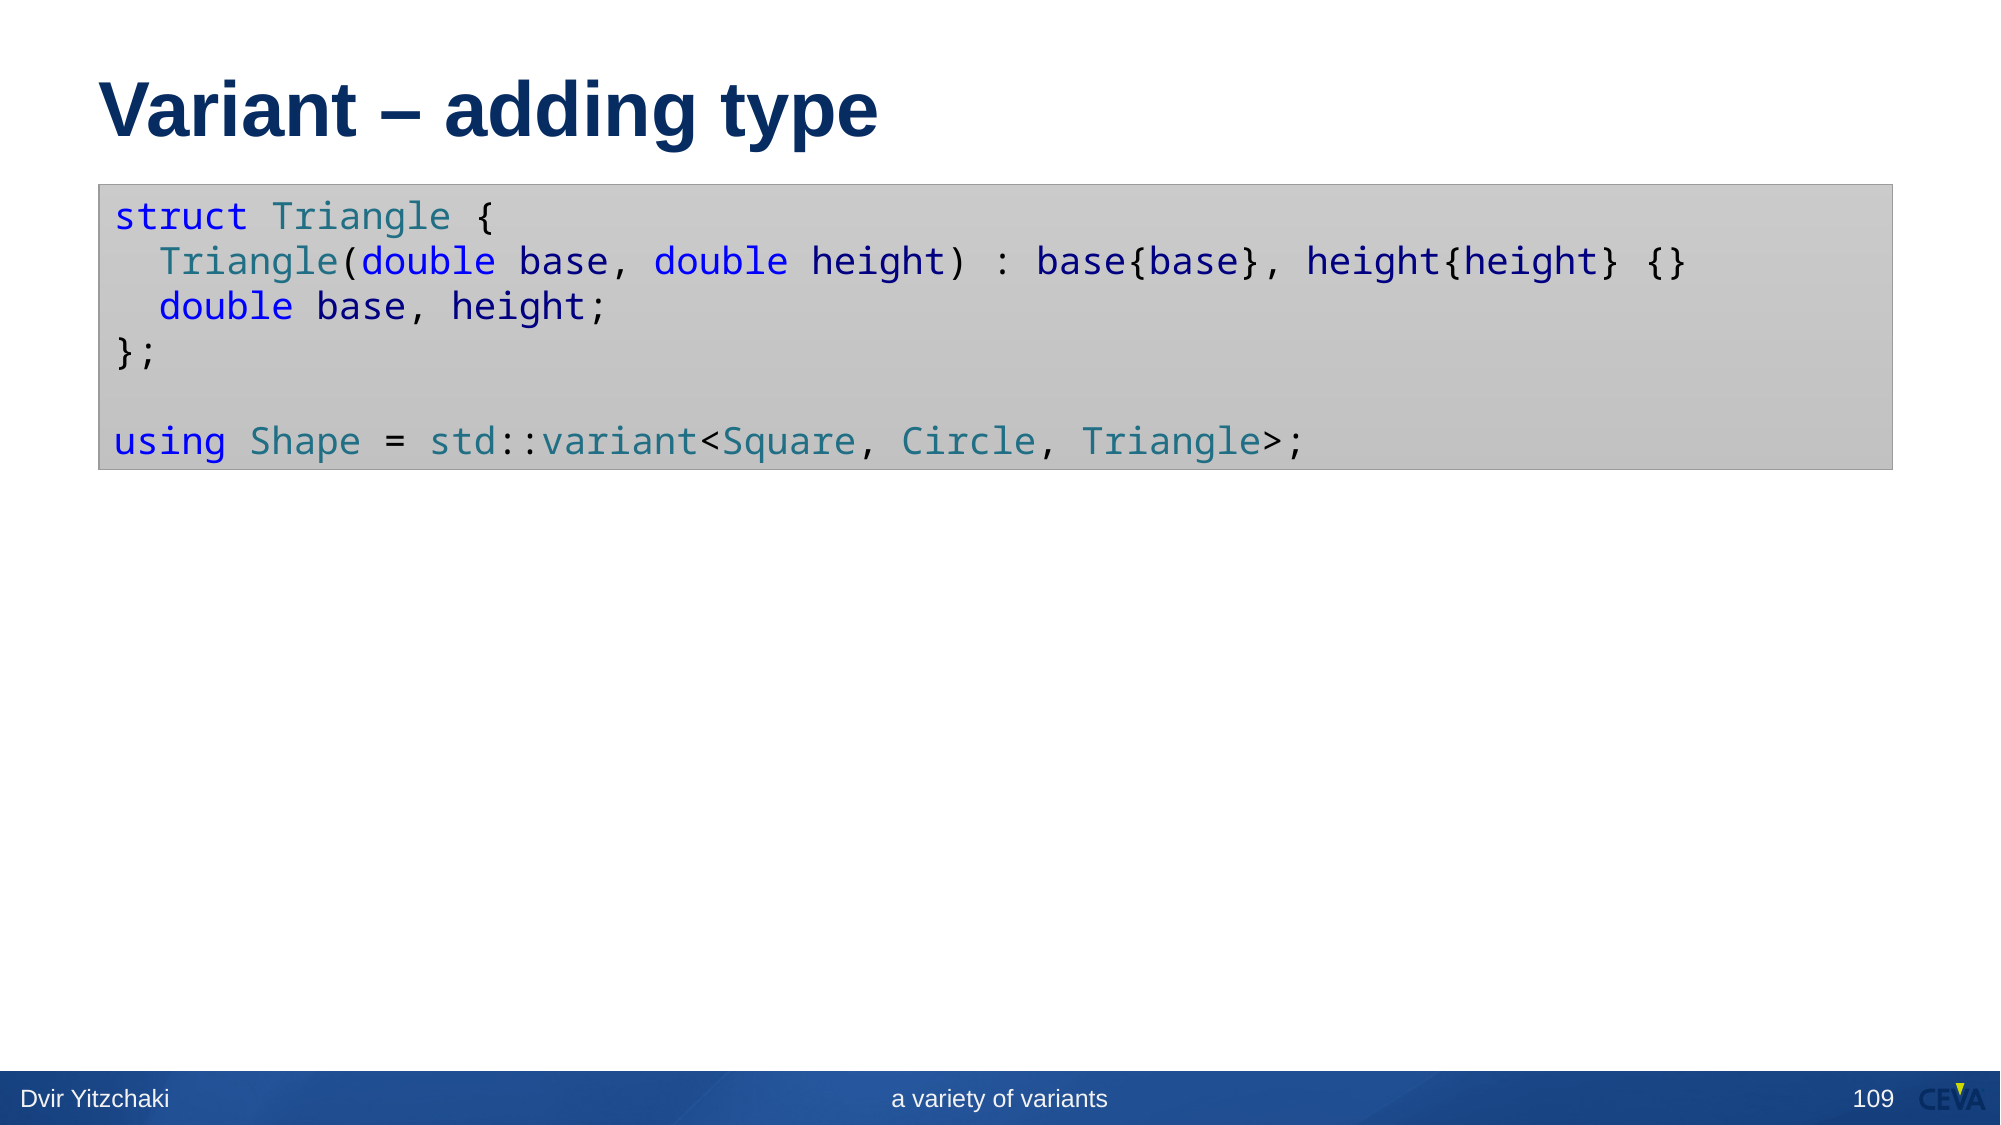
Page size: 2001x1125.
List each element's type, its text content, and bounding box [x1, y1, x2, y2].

picture [0, 1071, 2000, 1125]
title Variant – adding type [99, 66, 1627, 157]
text_box struct Triangle { Triangle(double base, double height) : base{base}, height{height} {} double base, height; }; using Shape = std::variant<Square, Circle, Triangle>; [98, 184, 1893, 470]
